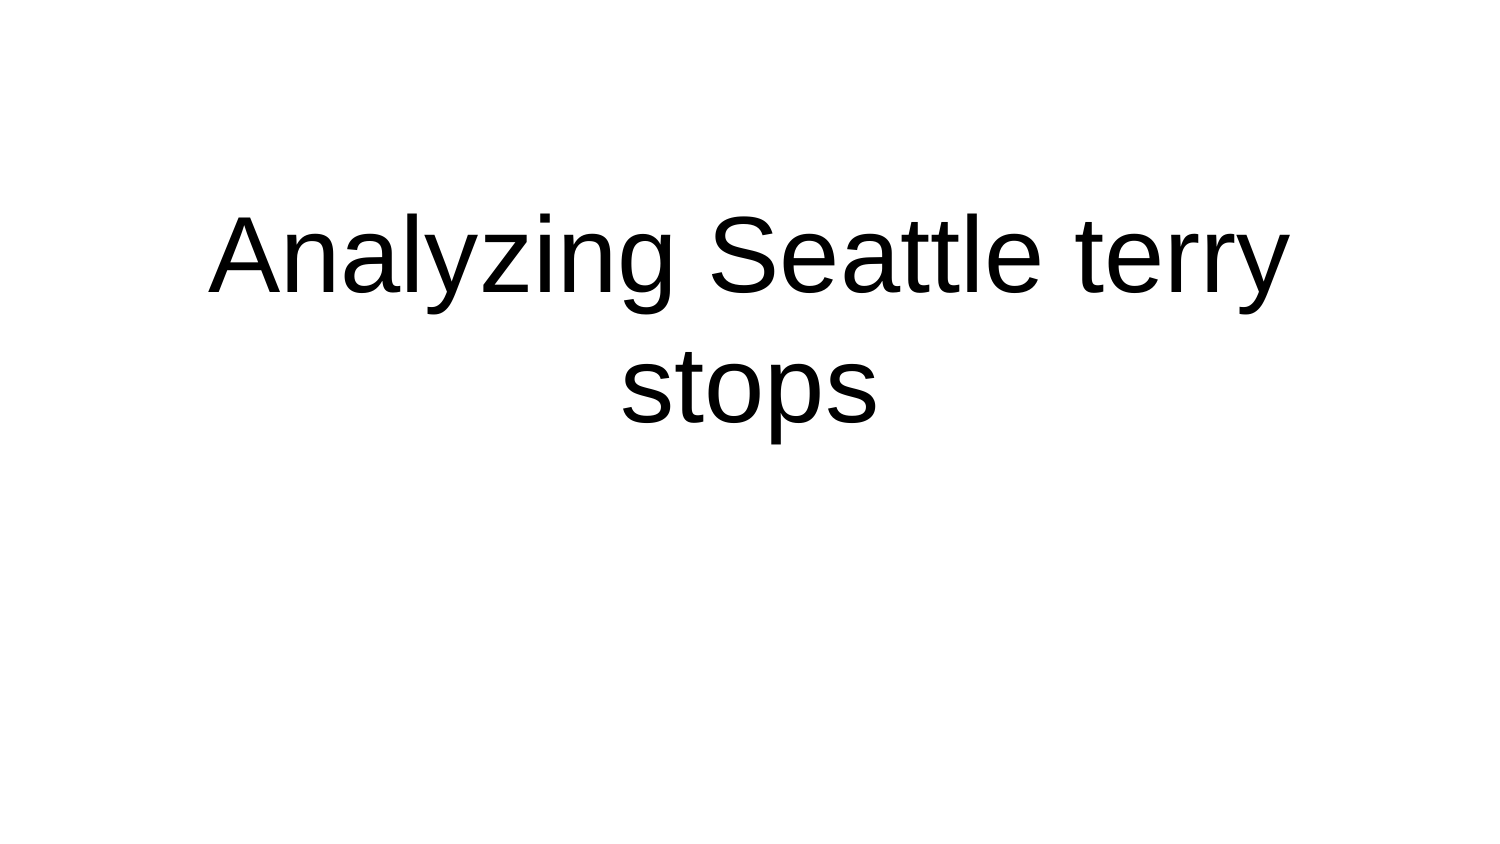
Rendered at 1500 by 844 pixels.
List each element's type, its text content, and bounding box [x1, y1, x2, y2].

title Analyzing Seattle terry stops [51, 122, 1449, 459]
